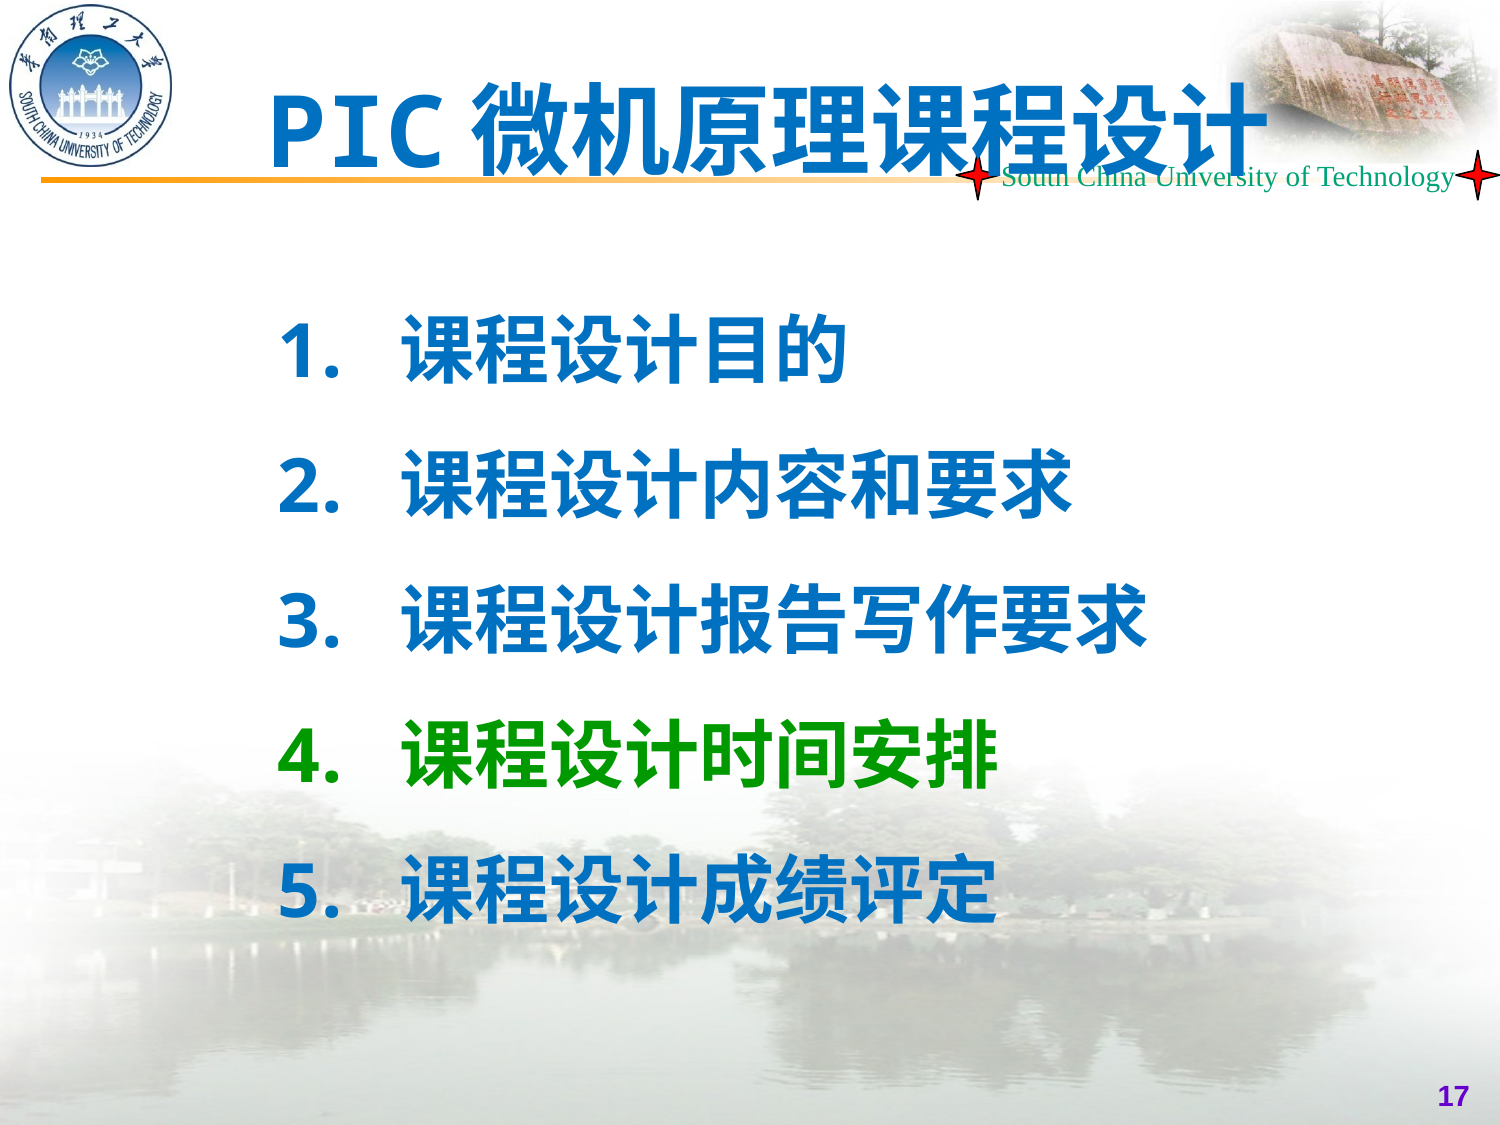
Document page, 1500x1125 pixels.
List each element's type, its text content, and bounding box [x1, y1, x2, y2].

text_box 课程设计目的 课程设计内容和要求 课程设计报告写作要求 课程设计时间安排 课程设计成绩评定 [262, 249, 1275, 940]
picture [9, 4, 162, 167]
picture [1375, 0, 1500, 165]
text_box PIC微机原理课程设计 [162, 0, 1375, 195]
picture [0, 563, 1500, 1125]
